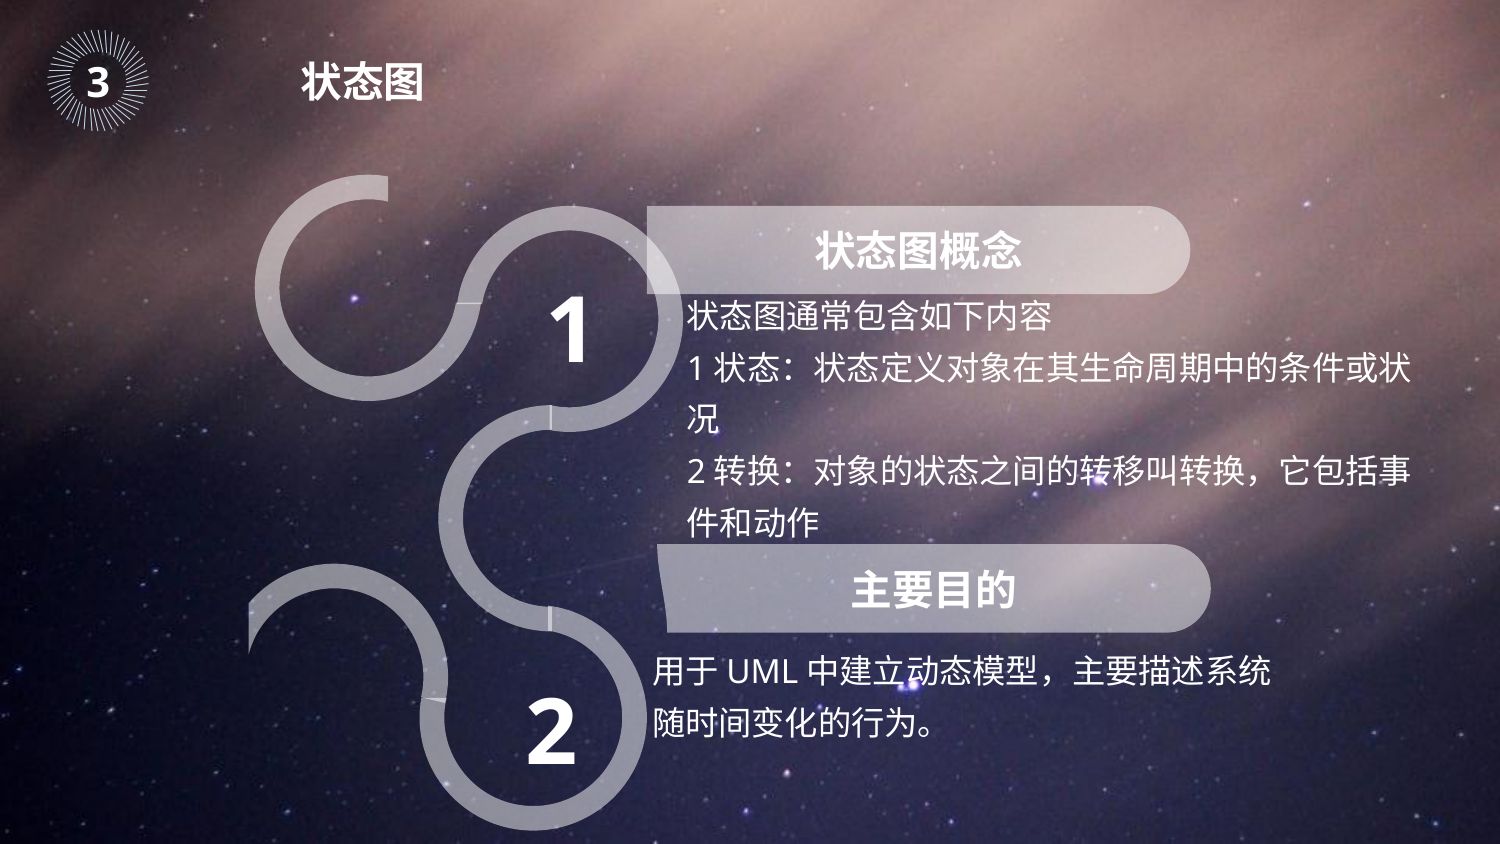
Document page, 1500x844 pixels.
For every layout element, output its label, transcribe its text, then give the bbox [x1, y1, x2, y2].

text_box 1 [530, 263, 614, 389]
text_box [419, 605, 643, 831]
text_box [39, 21, 159, 141]
text_box 2 [510, 665, 594, 791]
text_box [254, 174, 482, 401]
text_box [248, 563, 449, 703]
text_box 状态图 [159, 48, 573, 113]
text_box [457, 205, 646, 305]
text_box 主要目的 [657, 544, 1211, 631]
text_box [549, 295, 672, 432]
text_box [438, 405, 552, 632]
text_box 状态图通常包含如下内容 1状态：状态定义对象在其生命周期中的条件或状况 2转换：对象的状态之间的转移叫转换，它包括事件和动作 [672, 275, 1453, 550]
text_box 状态图概念 [646, 205, 1191, 295]
picture [0, 0, 1500, 844]
text_box 用于UML中建立动态模型，主要描述系统随时间变化的行为。 [637, 631, 1292, 750]
